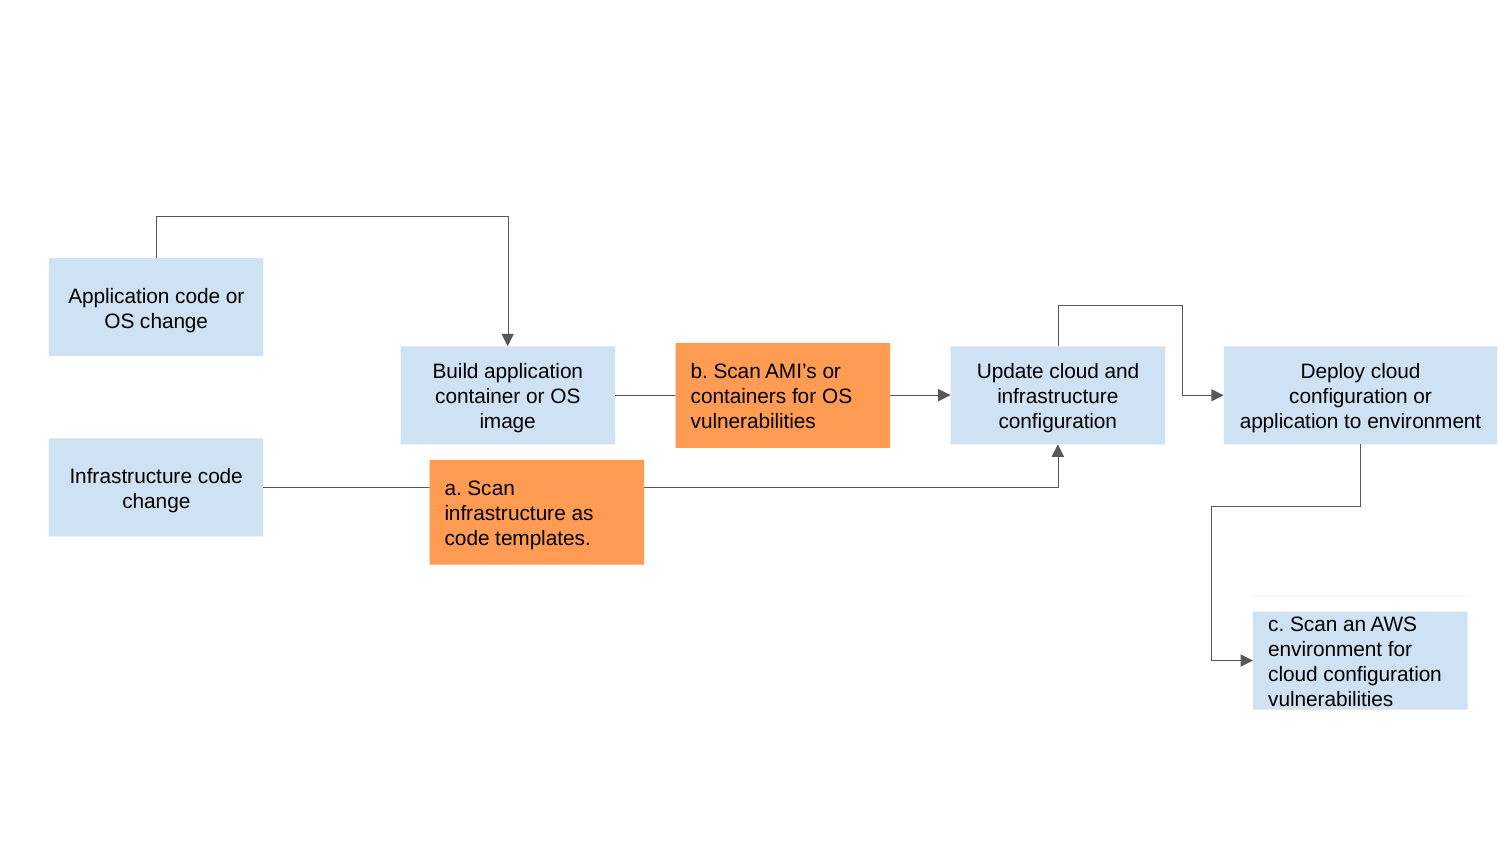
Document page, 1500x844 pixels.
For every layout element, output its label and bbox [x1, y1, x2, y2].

text_box [675, 346, 891, 445]
text_box [1223, 346, 1498, 445]
text_box [950, 346, 1166, 445]
text_box [156, 216, 514, 346]
text_box [264, 478, 429, 488]
text_box [645, 445, 1065, 488]
text_box [48, 257, 264, 357]
text_box [1057, 304, 1223, 402]
text_box [1252, 611, 1468, 710]
text_box [400, 346, 616, 445]
text_box [429, 463, 645, 562]
text_box [1211, 445, 1361, 667]
text_box [891, 388, 950, 402]
text_box [48, 438, 264, 537]
